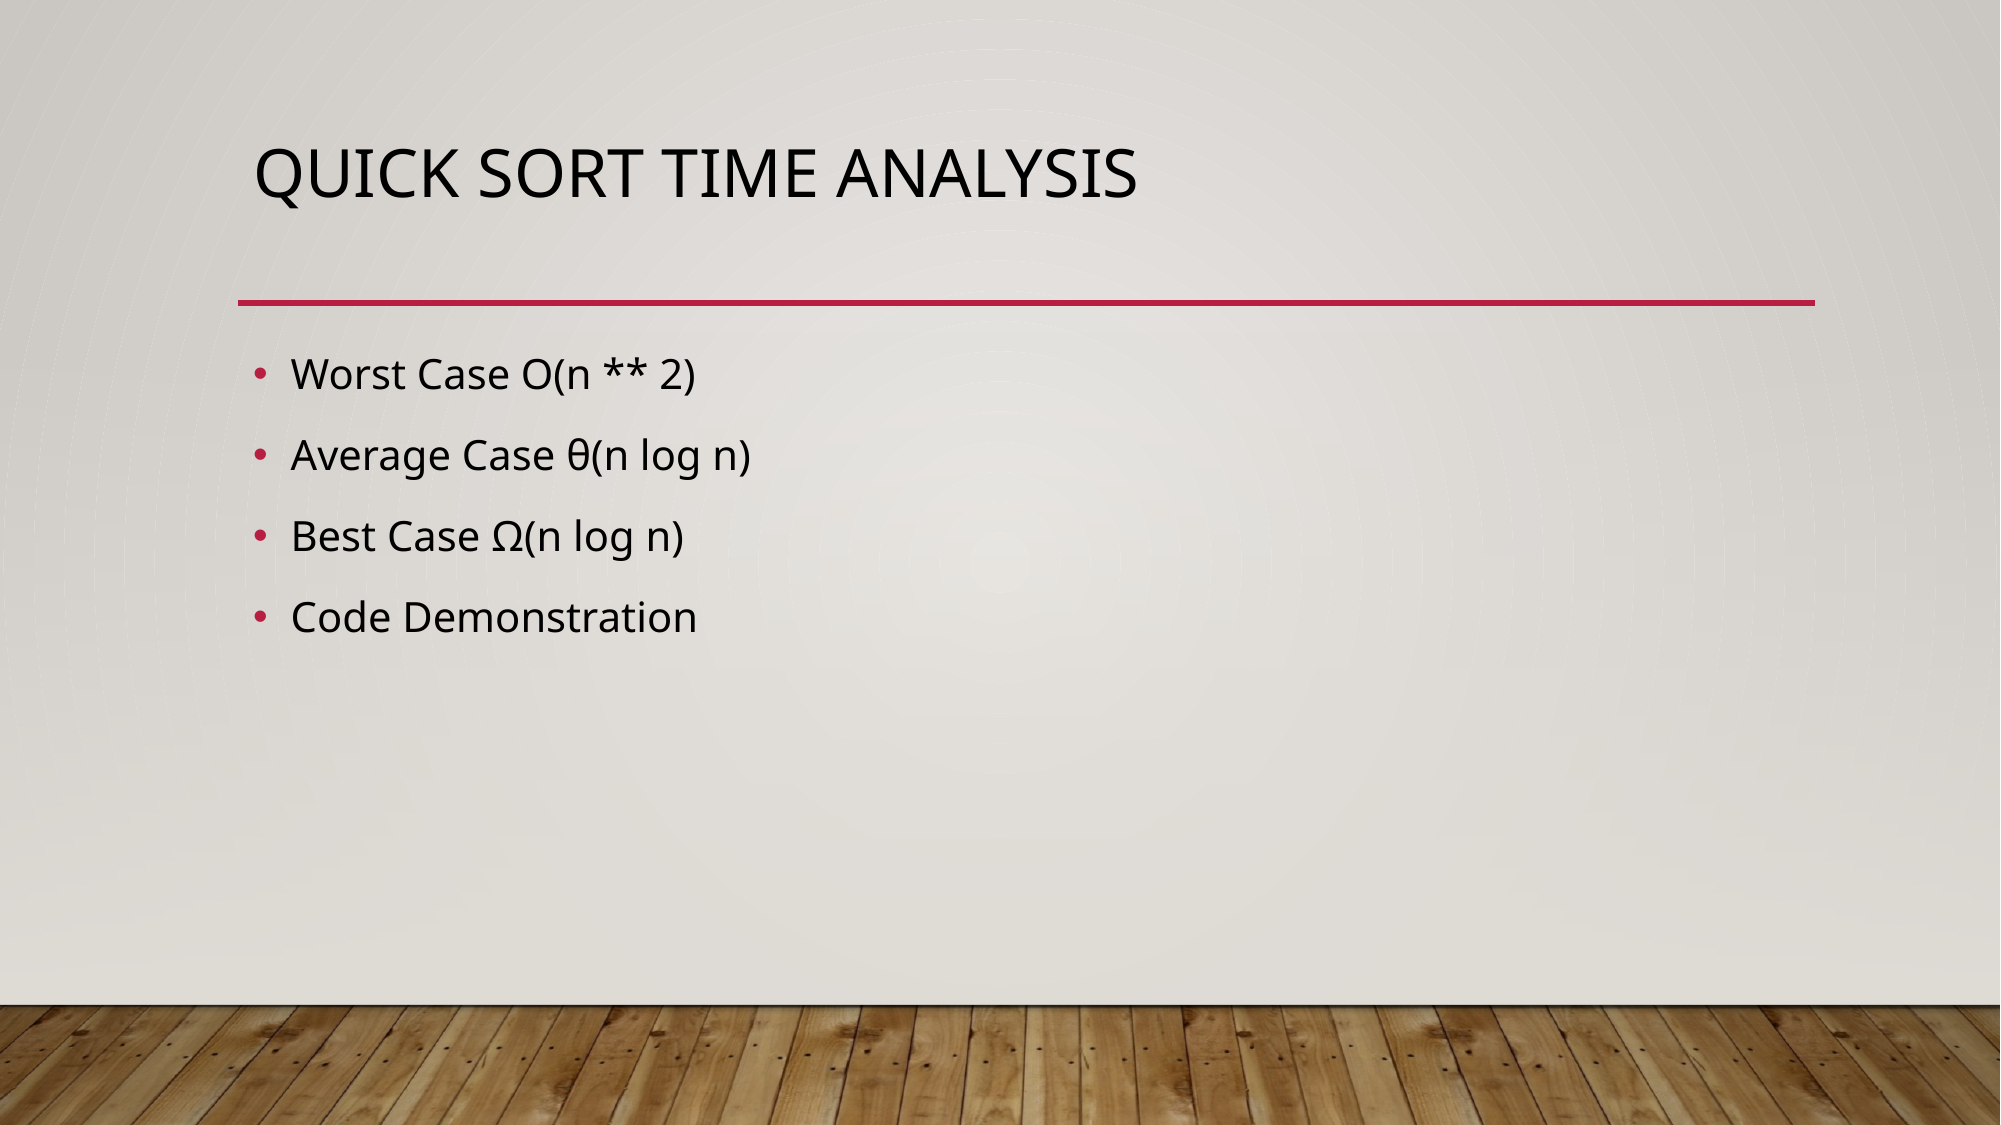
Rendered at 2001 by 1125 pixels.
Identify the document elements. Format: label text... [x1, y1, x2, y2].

picture [0, 1005, 2000, 1125]
list Worst Case O(n ** 2) Average Case θ(n log n) Best Case Ω(n log n) Code Demonstration [238, 330, 1814, 897]
title QUICK SORT Time ANALYSIS [238, 131, 1814, 305]
